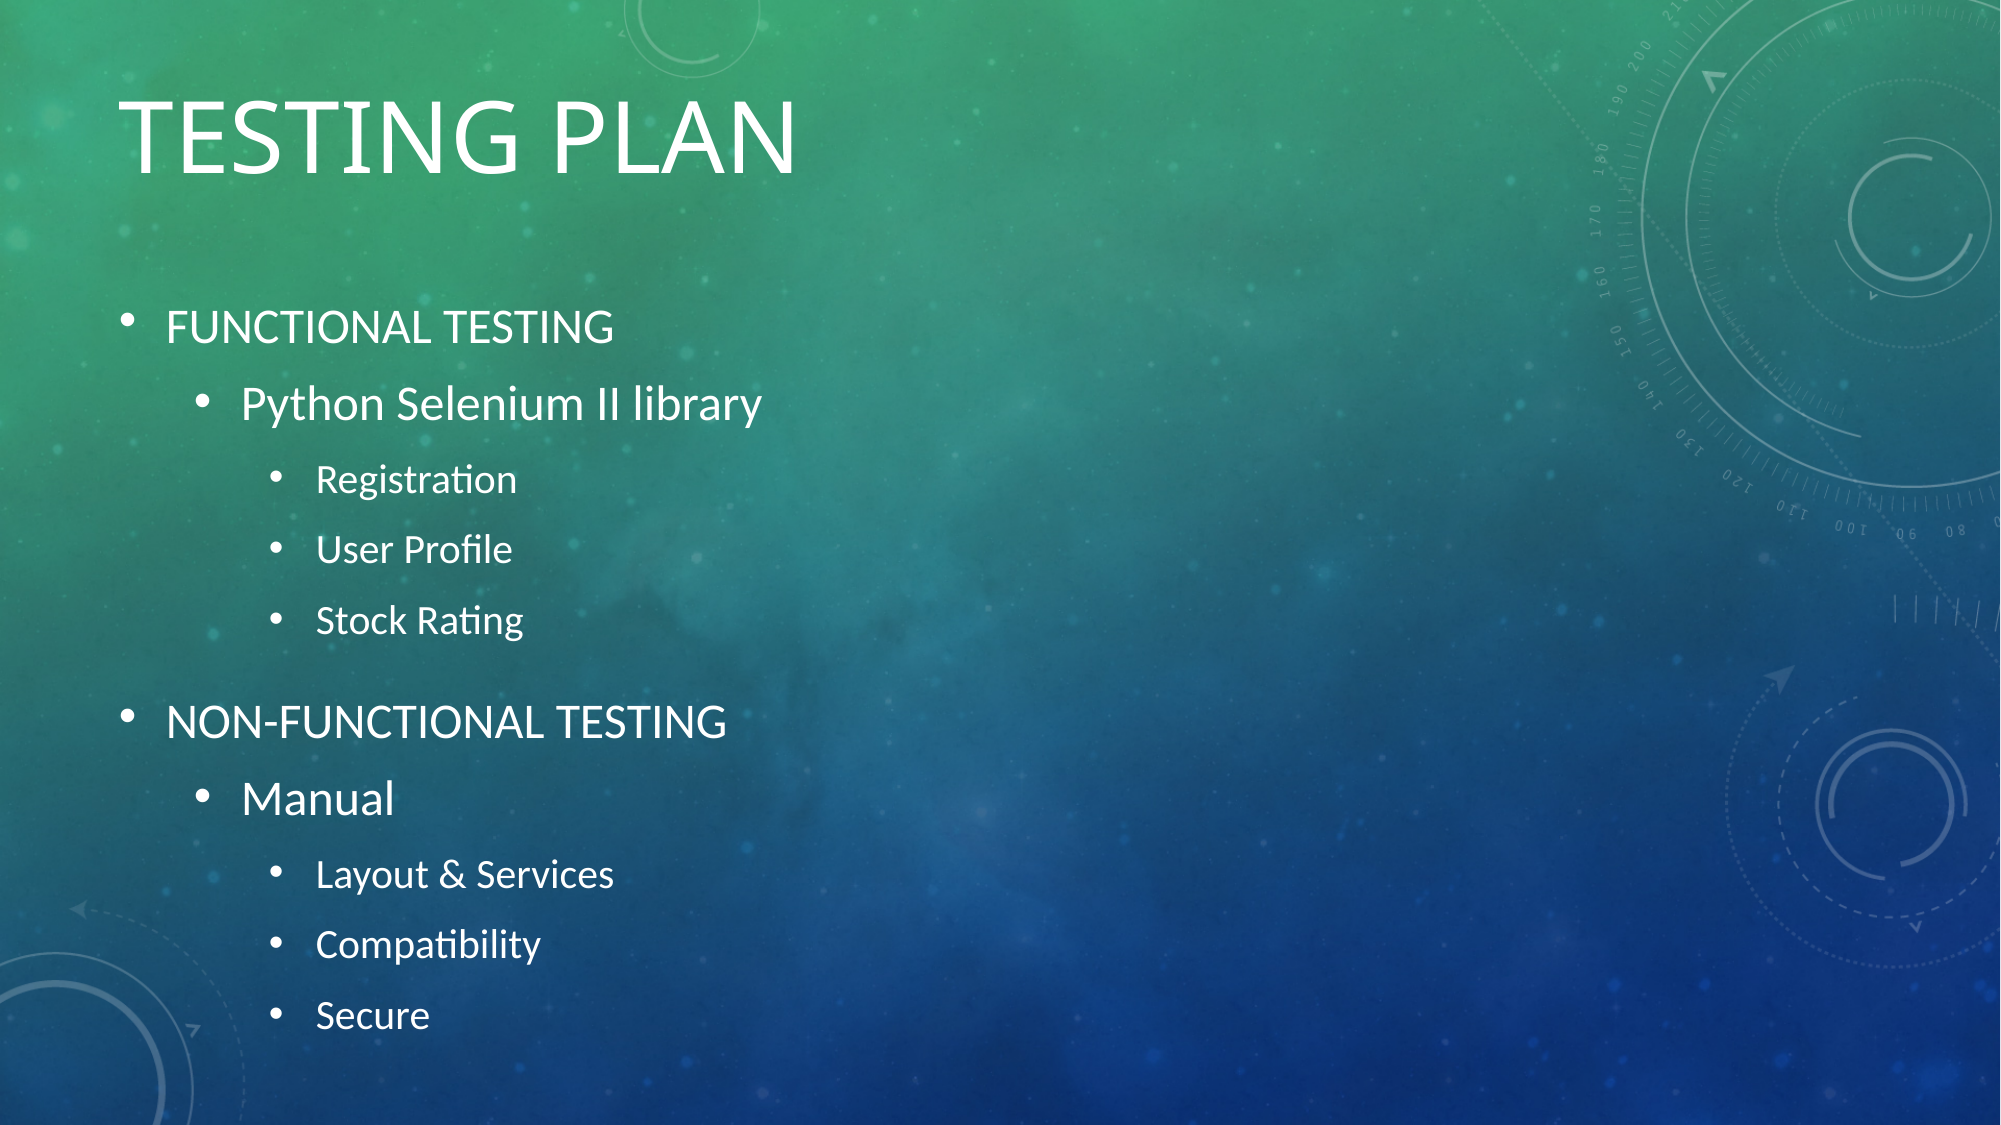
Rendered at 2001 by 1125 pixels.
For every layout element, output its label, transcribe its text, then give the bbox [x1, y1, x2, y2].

picture [0, 0, 2001, 1125]
title TESTING PLAN [103, 14, 1766, 236]
list FUNCTIONAL TESTING Python Selenium II library Registration User Profile Stock Rating NON-FUNCTIONAL TESTING Manual Layout & Services Compatibility Secure [103, 236, 1876, 1125]
